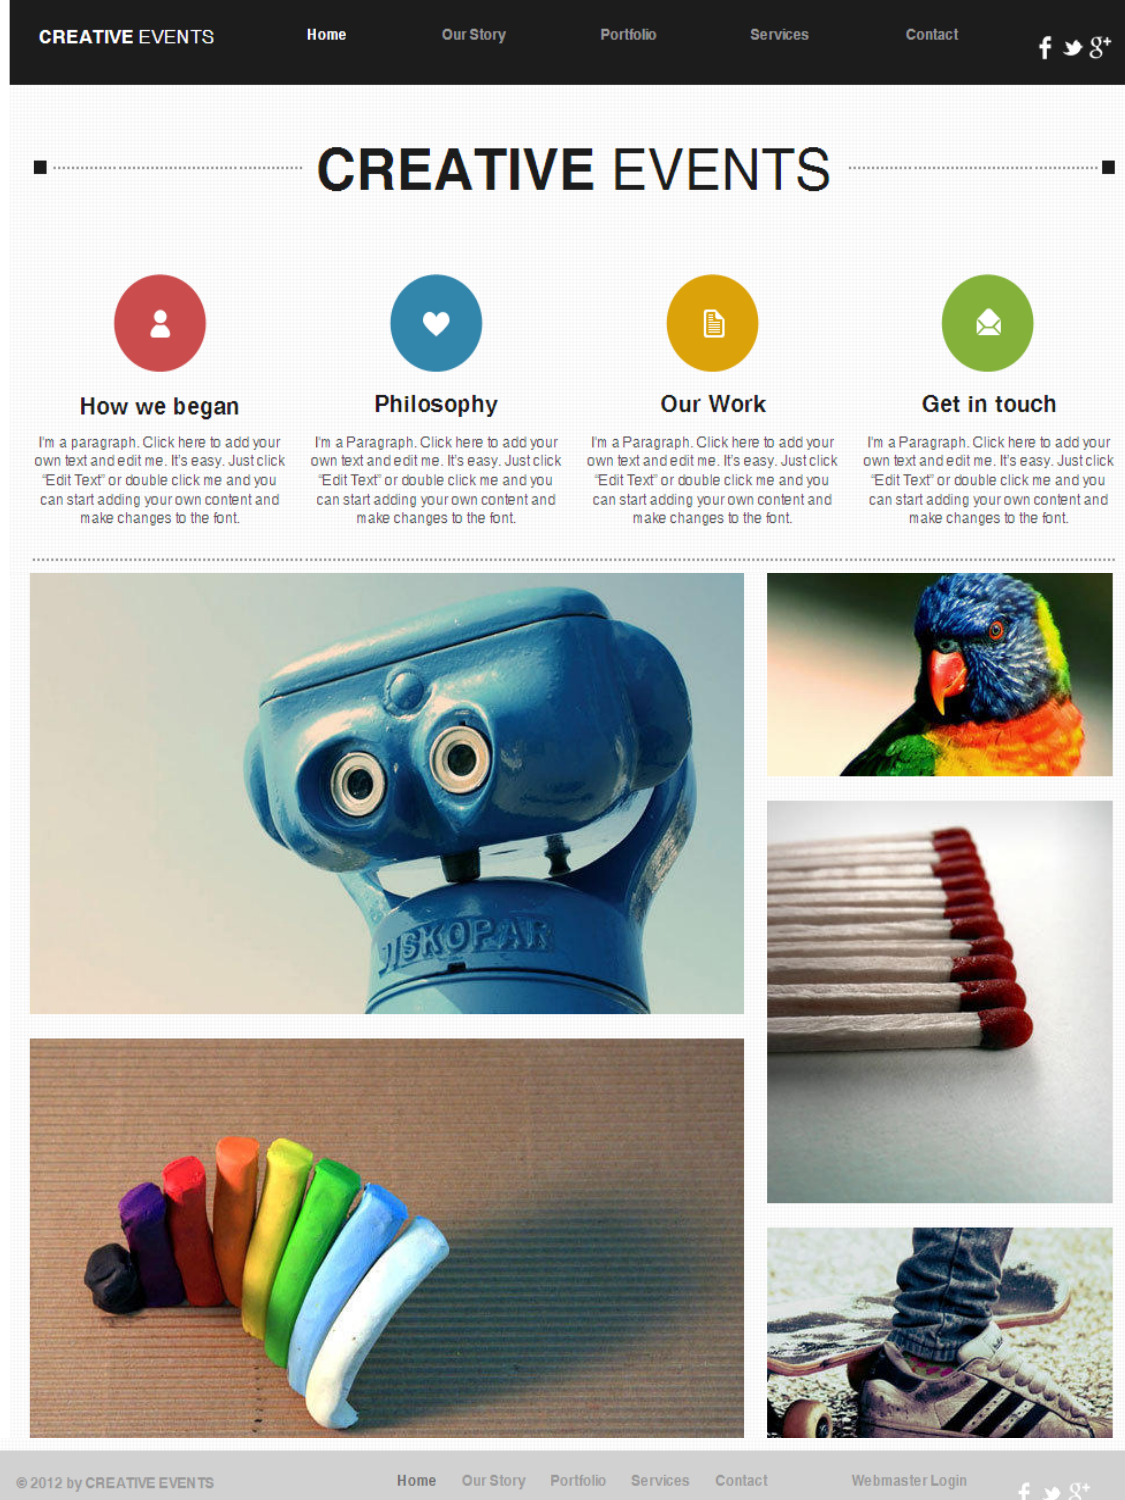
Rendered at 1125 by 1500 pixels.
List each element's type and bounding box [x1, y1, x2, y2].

text_box [0, 0, 1125, 1500]
